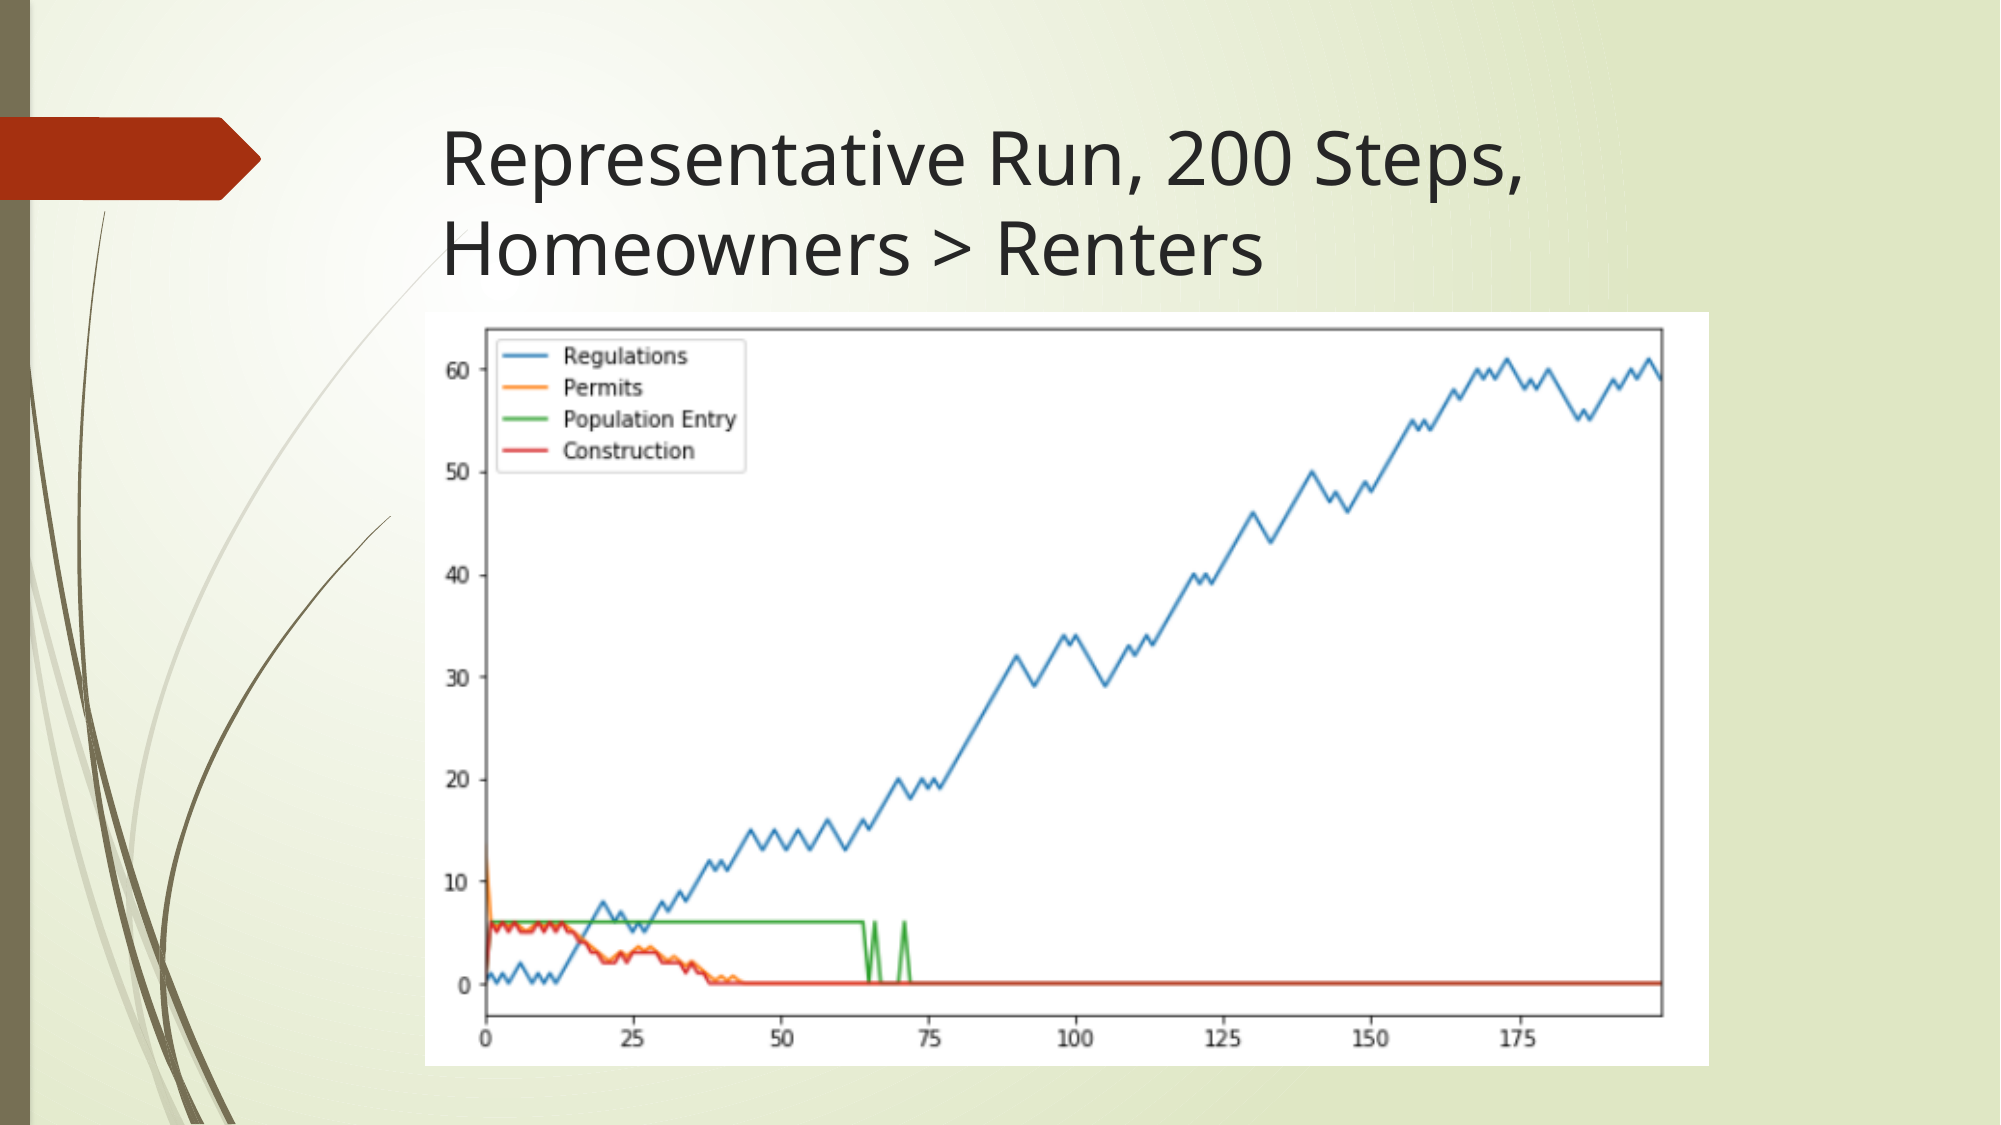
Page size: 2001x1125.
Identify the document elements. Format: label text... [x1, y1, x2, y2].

title Representative Run, 200 Steps, Homeowners > Renters [425, 102, 1888, 313]
picture [425, 312, 1709, 1066]
